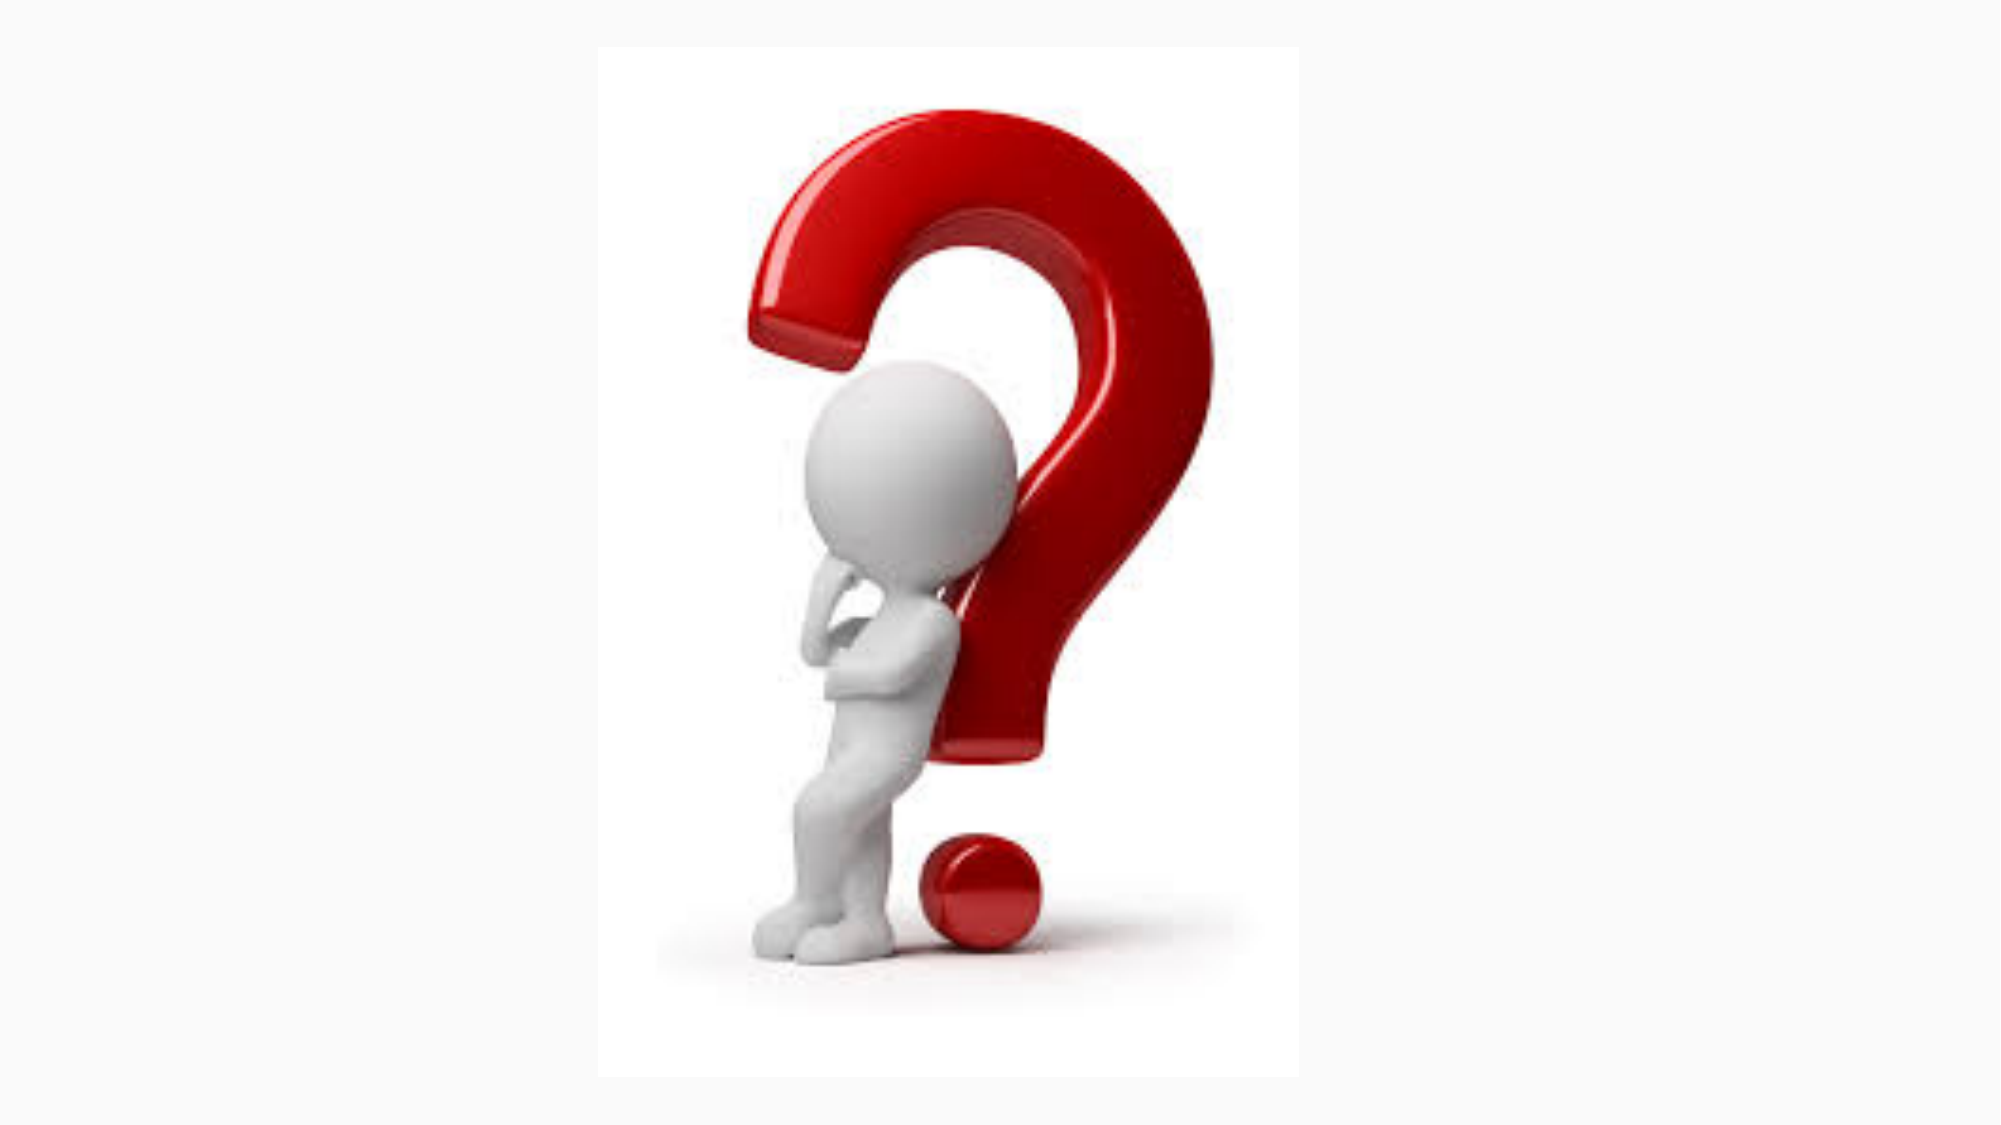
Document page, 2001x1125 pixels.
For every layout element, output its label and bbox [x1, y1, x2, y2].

picture [598, 47, 1299, 1078]
